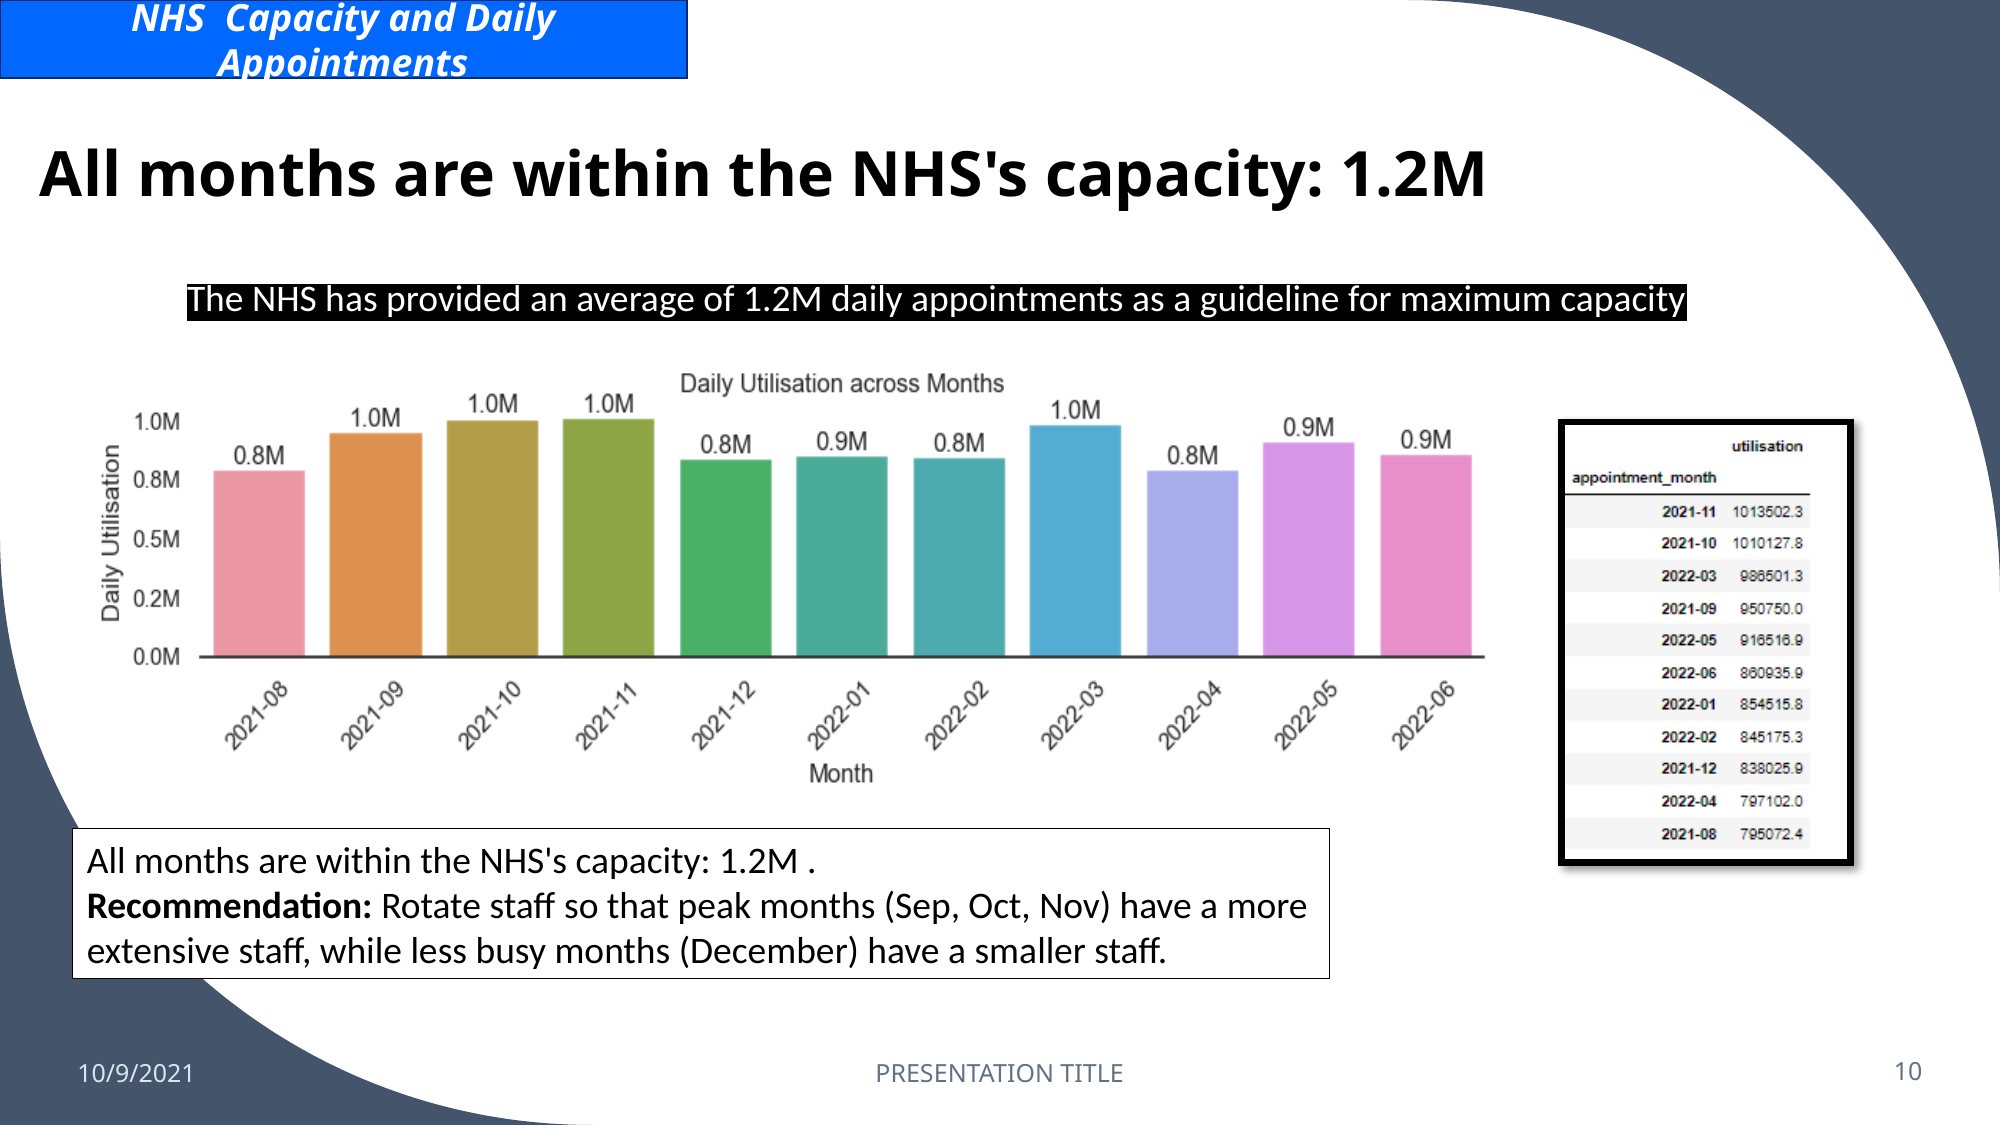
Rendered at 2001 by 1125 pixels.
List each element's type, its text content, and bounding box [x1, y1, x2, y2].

picture [89, 358, 1498, 803]
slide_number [62, 1042, 342, 1103]
text_box The NHS has provided an average of 1.2M daily appointments as a guideline for maximum capacity [22, 263, 1869, 327]
slide_number 10 [1665, 1042, 1938, 1103]
text_box NHS Capacity and Daily Appointments [0, 0, 688, 79]
picture [1564, 425, 1848, 860]
title All months are within the NHS's capacity: 1.2M [24, 0, 1904, 218]
footer PRESENTATION TITLE [662, 1042, 1338, 1103]
text_box All months are within the NHS's capacity: 1.2M . Recommendation: Rotate staff so that peak months (Sep, Oct, Nov) have a more extensive staff, while less busy months (December) have a smaller staff. [72, 828, 1330, 979]
